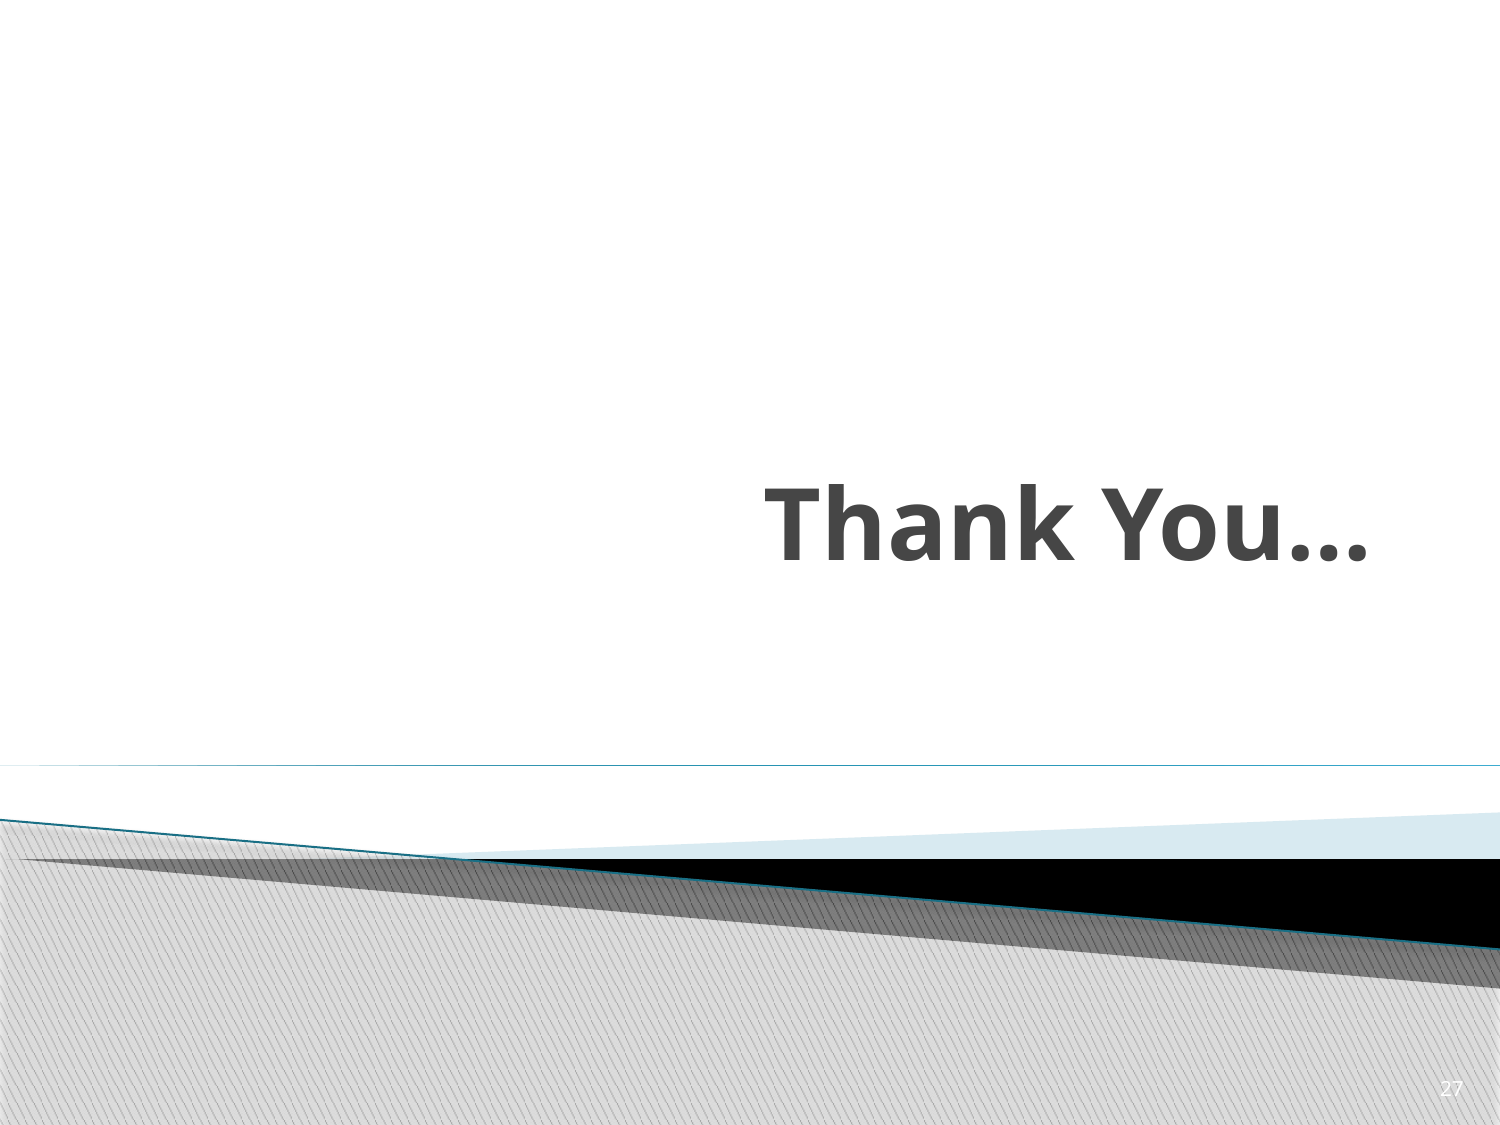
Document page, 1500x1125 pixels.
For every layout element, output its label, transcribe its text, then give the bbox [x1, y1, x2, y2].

title Thank You… [112, 287, 1388, 588]
picture [5, 859, 1500, 989]
slide_number 27 [1418, 1051, 1479, 1112]
